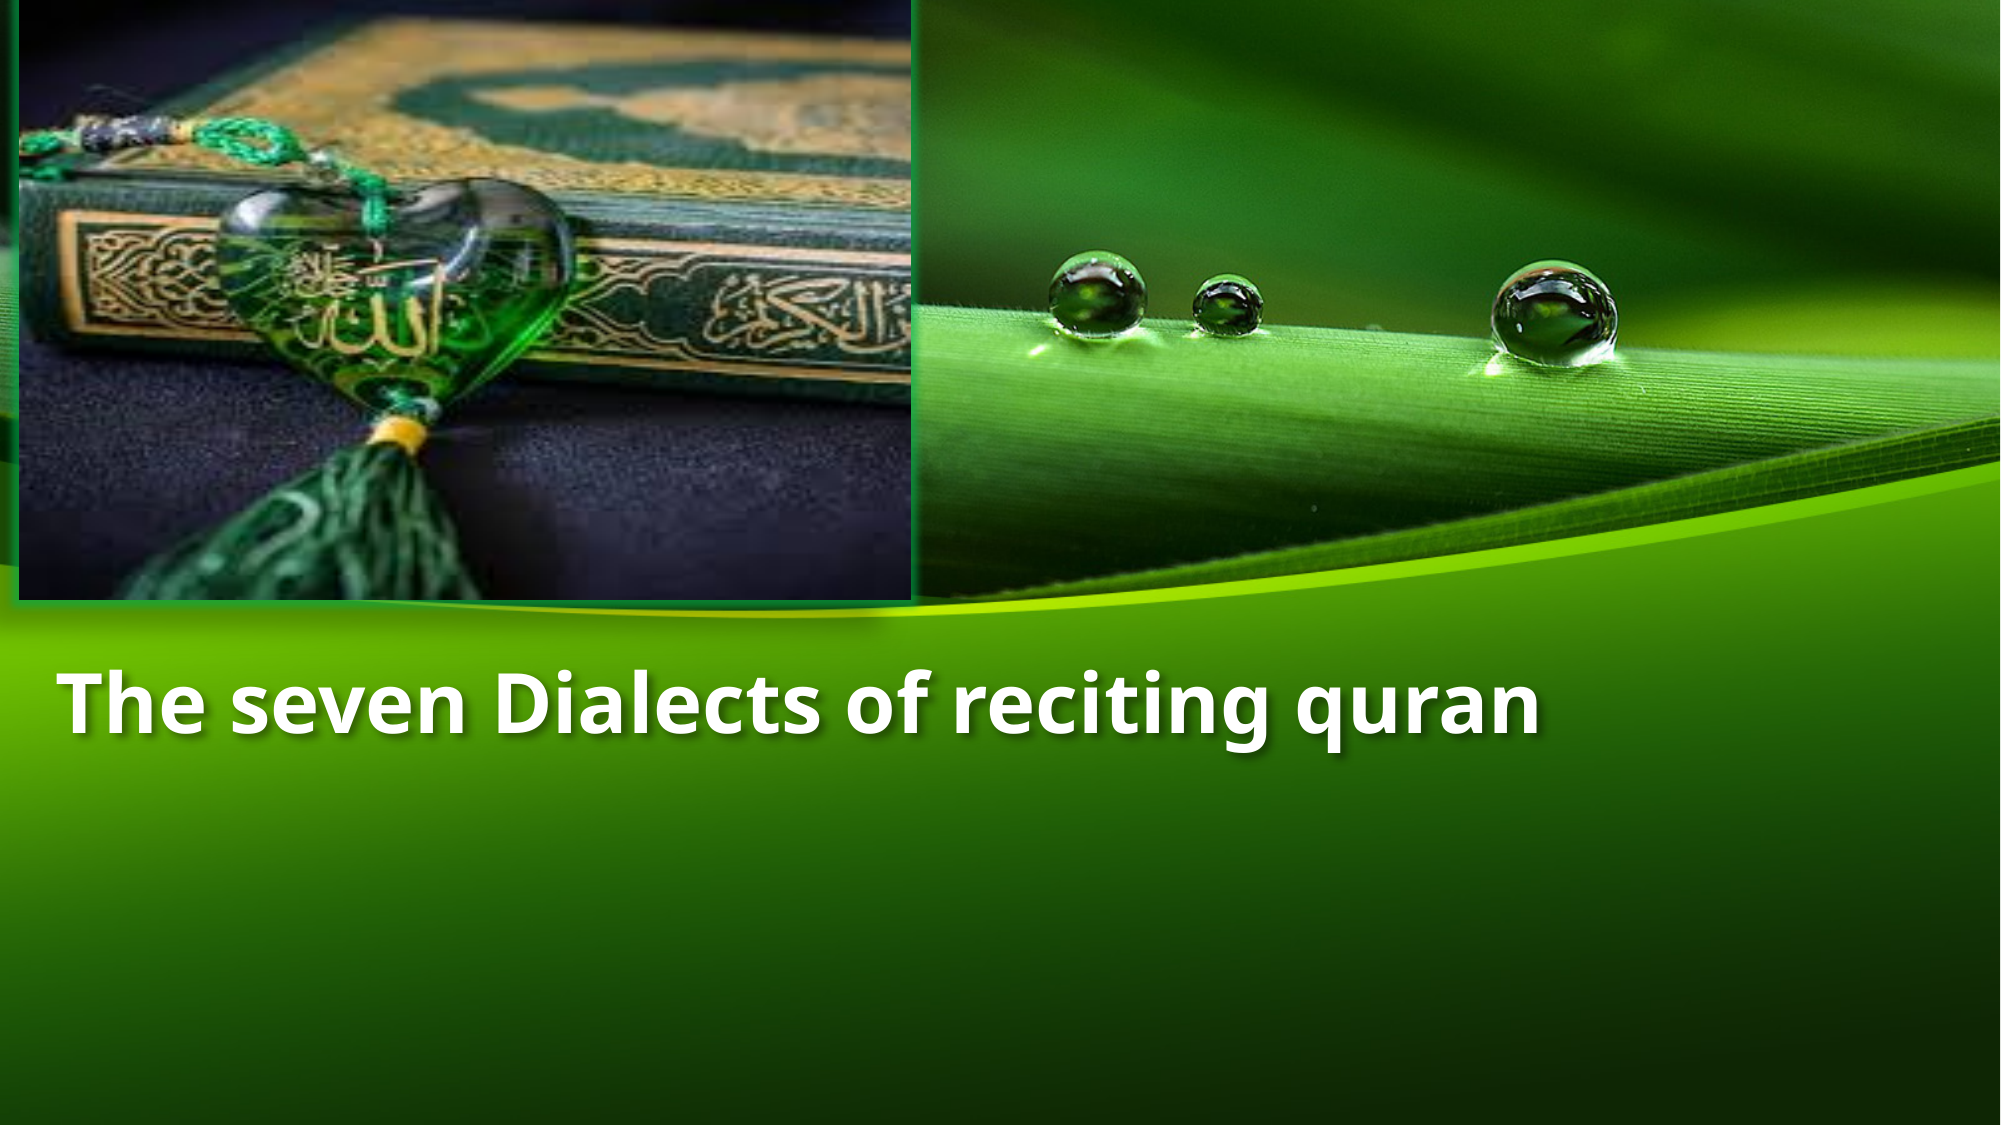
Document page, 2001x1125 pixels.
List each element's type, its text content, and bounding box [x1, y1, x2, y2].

picture [0, 0, 2001, 1125]
picture [19, 0, 911, 601]
title The seven Dialects of reciting quran [40, 565, 1842, 836]
